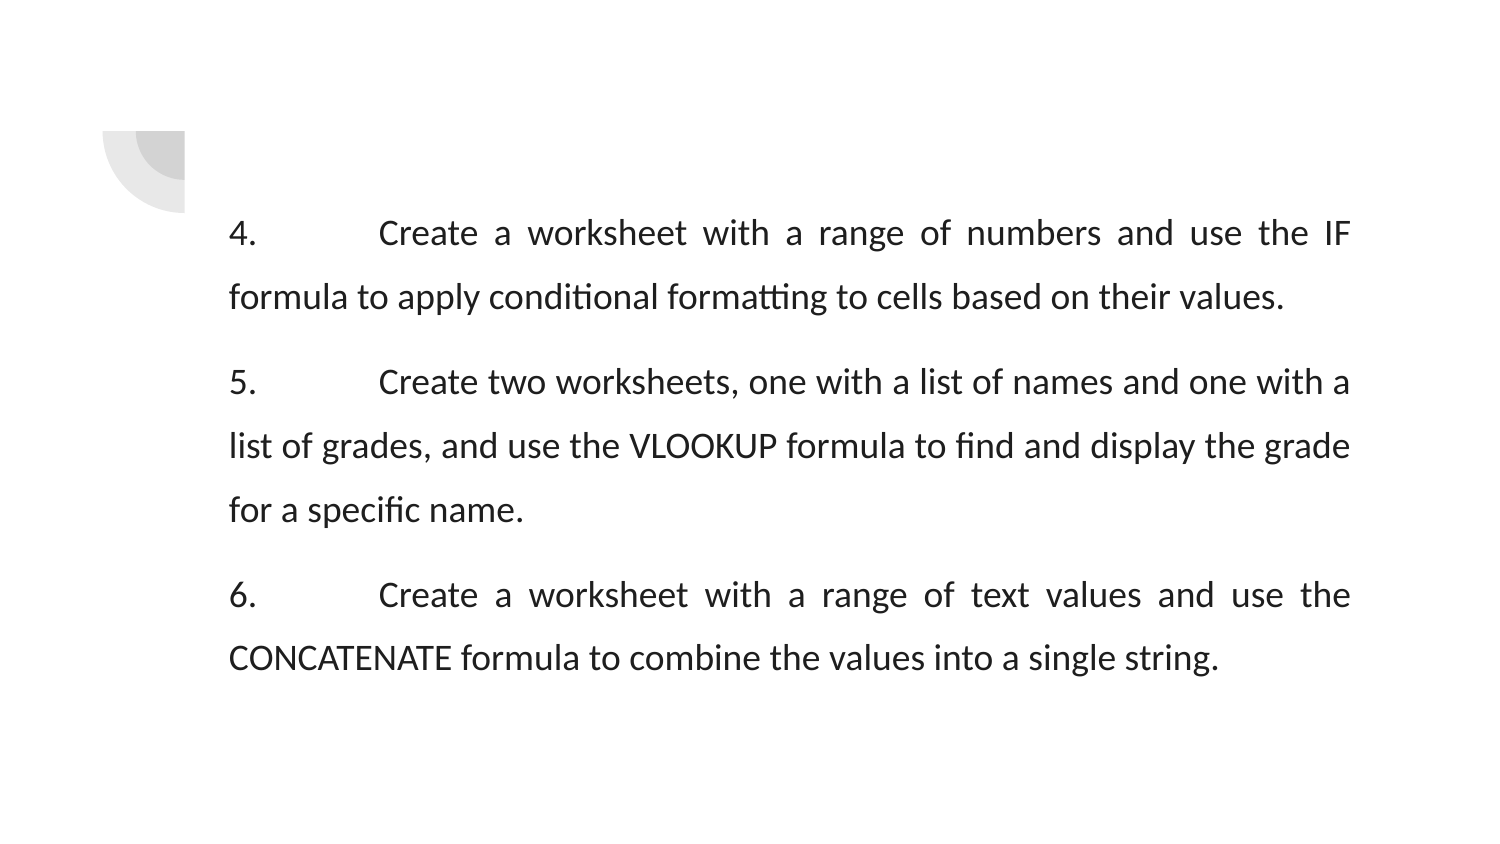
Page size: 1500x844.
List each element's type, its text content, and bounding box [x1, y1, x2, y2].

list 4. Create a worksheet with a range of numbers and use the IF formula to apply conditional formatting to cells based on their values. 5. Create two worksheets, one with a list of names and one with a list of grades, and use the VLOOKUP formula to find and display the grade for a specific name. 6. Create a worksheet with a range of text values and use the CONCATENATE formula to combine the values into a single string. [213, 174, 1368, 820]
